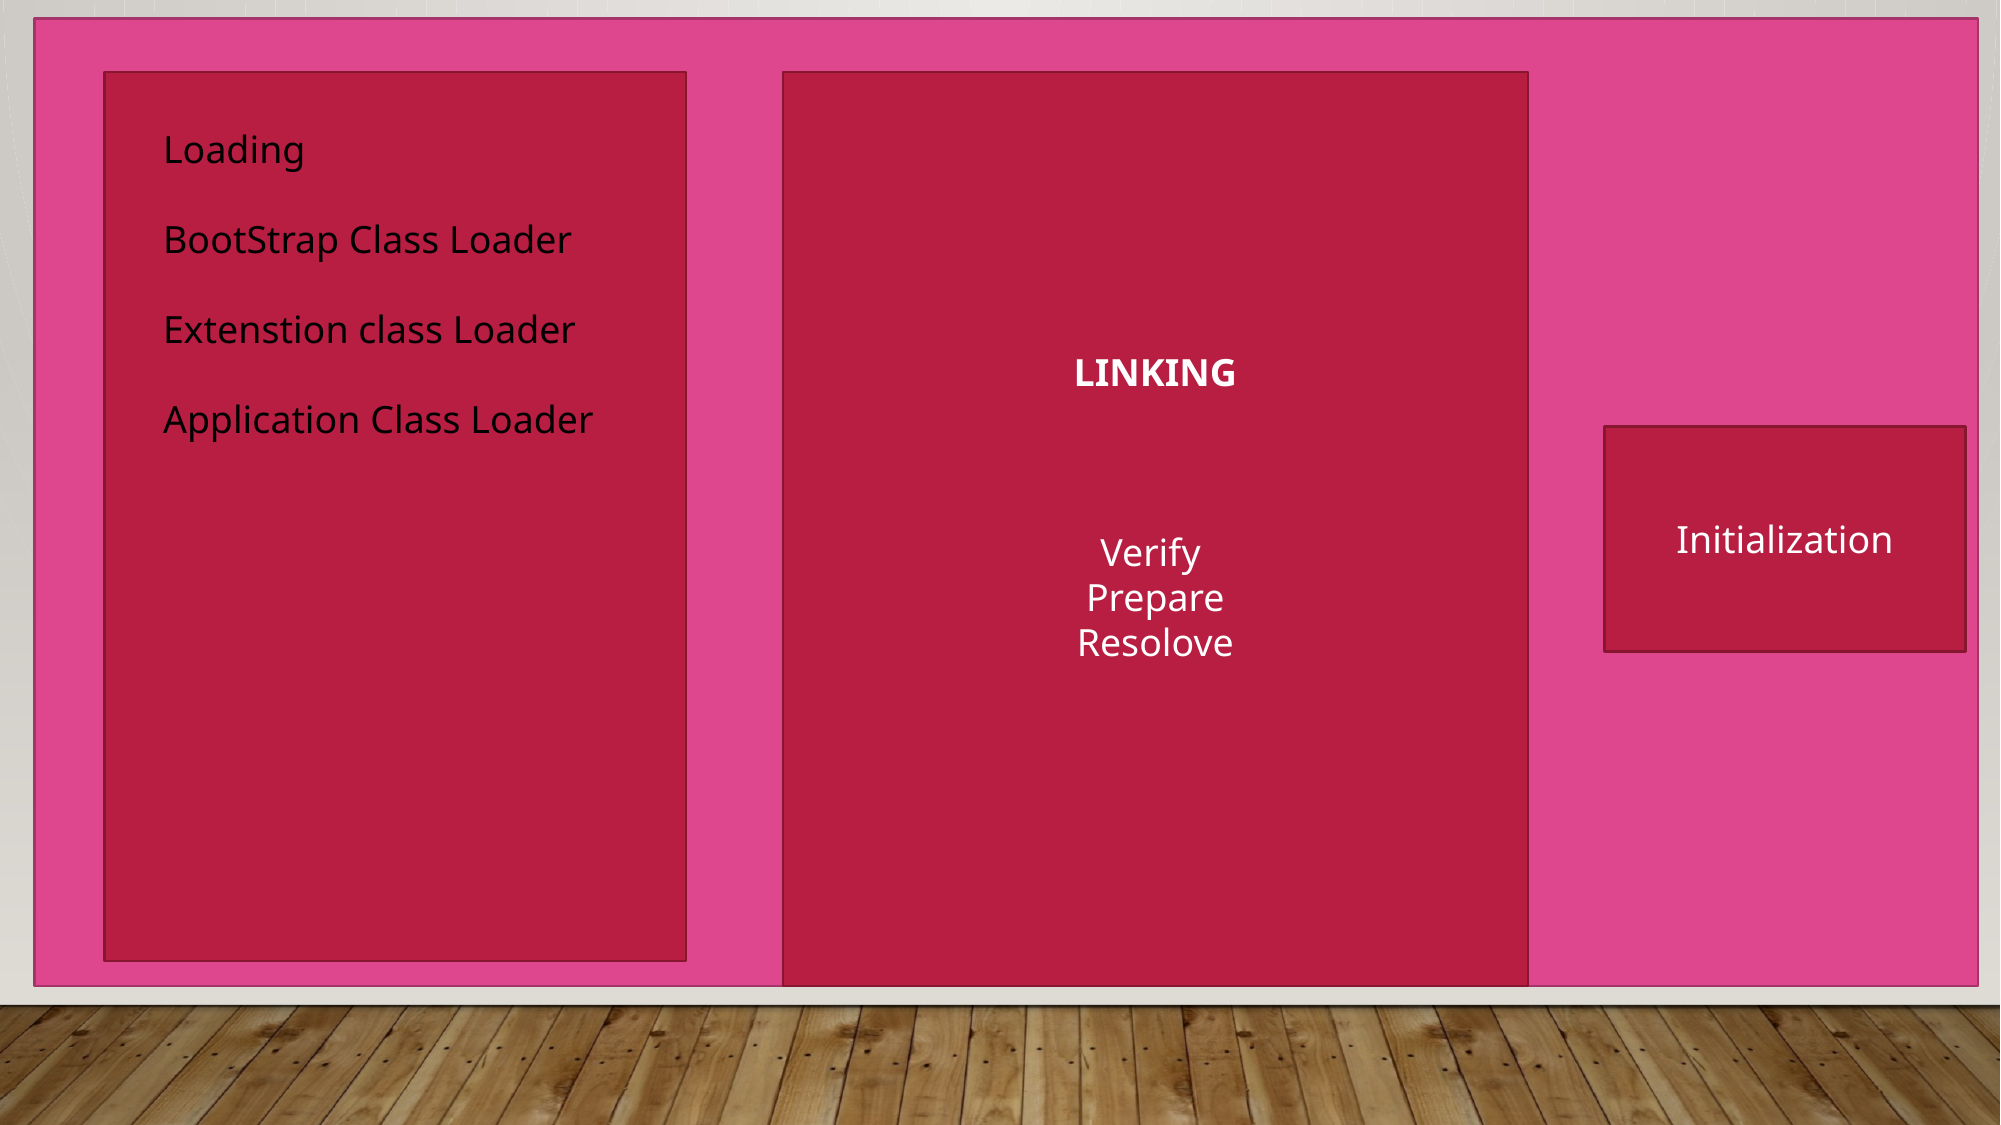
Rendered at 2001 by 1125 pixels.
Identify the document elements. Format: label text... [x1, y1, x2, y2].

text_box Initialization [1603, 425, 1967, 653]
text_box [33, 17, 1979, 987]
text_box [103, 71, 687, 962]
text_box LINKING Verify Prepare Resolove [782, 71, 1529, 987]
text_box Loading BootStrap Class Loader Extenstion class Loader Application Class Loader [148, 118, 630, 449]
picture [0, 1005, 2000, 1125]
